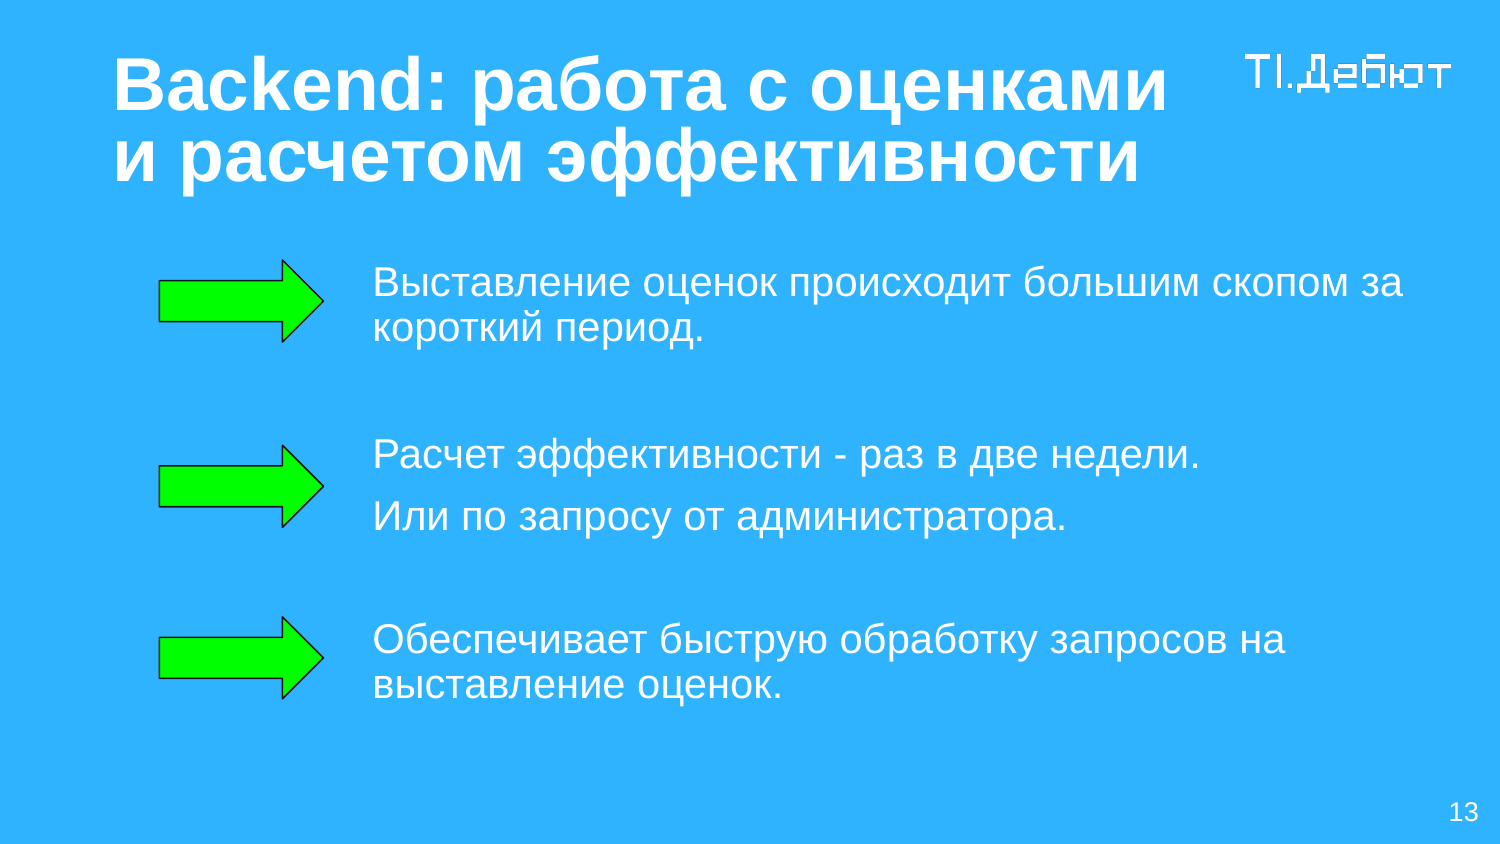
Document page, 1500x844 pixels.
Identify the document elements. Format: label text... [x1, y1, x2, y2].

picture [1245, 54, 1451, 93]
title Backend: работа с оценками и расчетом эффективности [112, 52, 1223, 197]
text_box [159, 616, 324, 699]
list Выставление оценок происходит большим скопом за короткий период. Расчет эффективности - раз в две недели. Или по запросу от администратора. Обеспечивает быструю обработку запросов на выставление оценок. [372, 260, 1483, 735]
text_box [159, 260, 324, 343]
text_box [159, 445, 324, 528]
slide_number 13 [1403, 779, 1494, 844]
